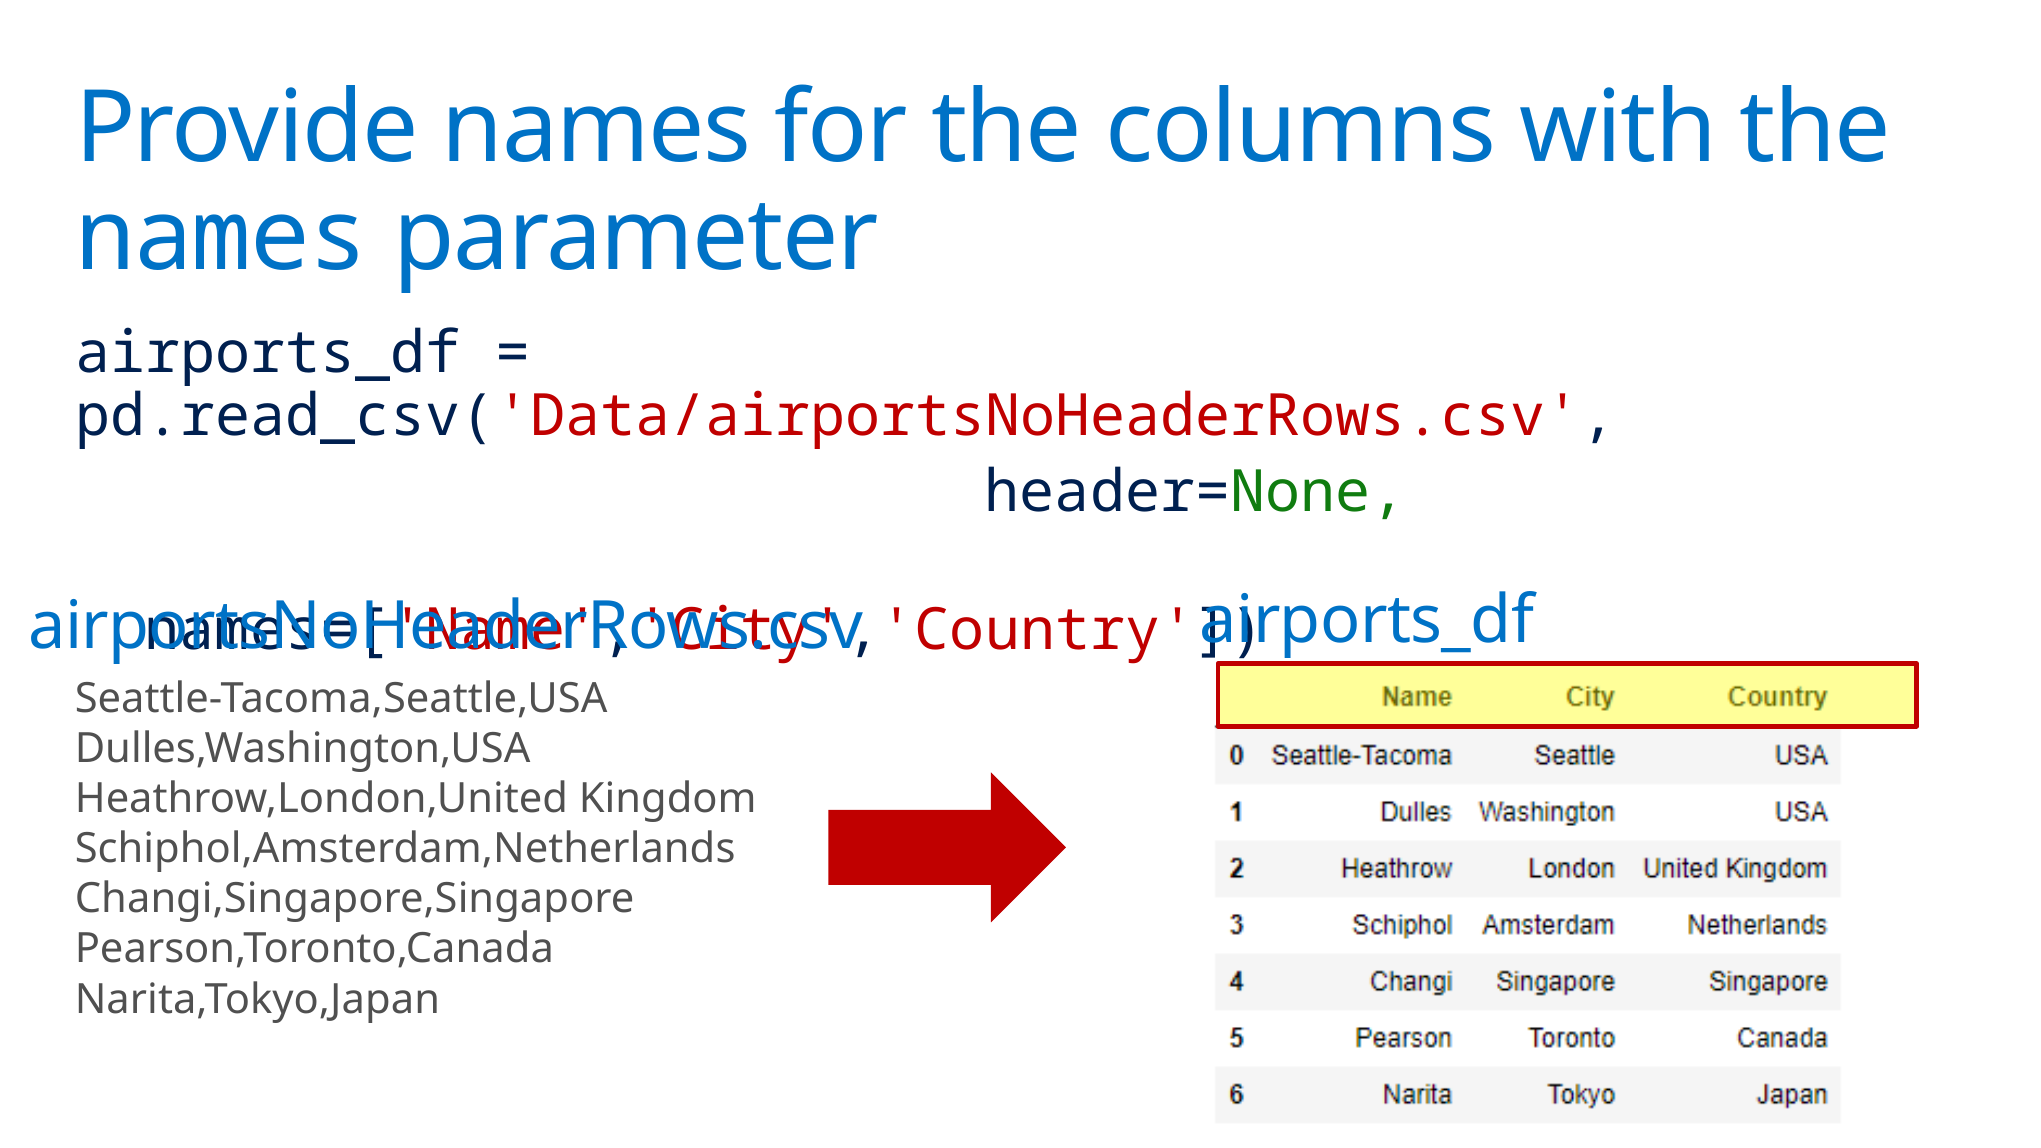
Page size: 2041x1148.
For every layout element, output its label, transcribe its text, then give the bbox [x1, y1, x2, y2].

picture [1204, 663, 1939, 1140]
list airports_df = pd.read_csv('Data/airportsNoHeaderRows.csv', header=None, names=['Name','City','Country']) [60, 225, 1980, 906]
text_box [827, 771, 1067, 924]
text_box airports_df [1185, 568, 1550, 663]
text_box Seattle-Tacoma,Seattle,USA Dulles,Washington,USA Heathrow,London,United Kingdom Schiphol,Amsterdam,Netherlands Changi,Singapore,Singapore Pearson,Toronto,Canada Narita,Tokyo,Japan [59, 669, 845, 1029]
text_box airportsNoHeaderRows.csv [13, 574, 879, 669]
title Provide names for the columns with the names parameter [60, 60, 1980, 210]
